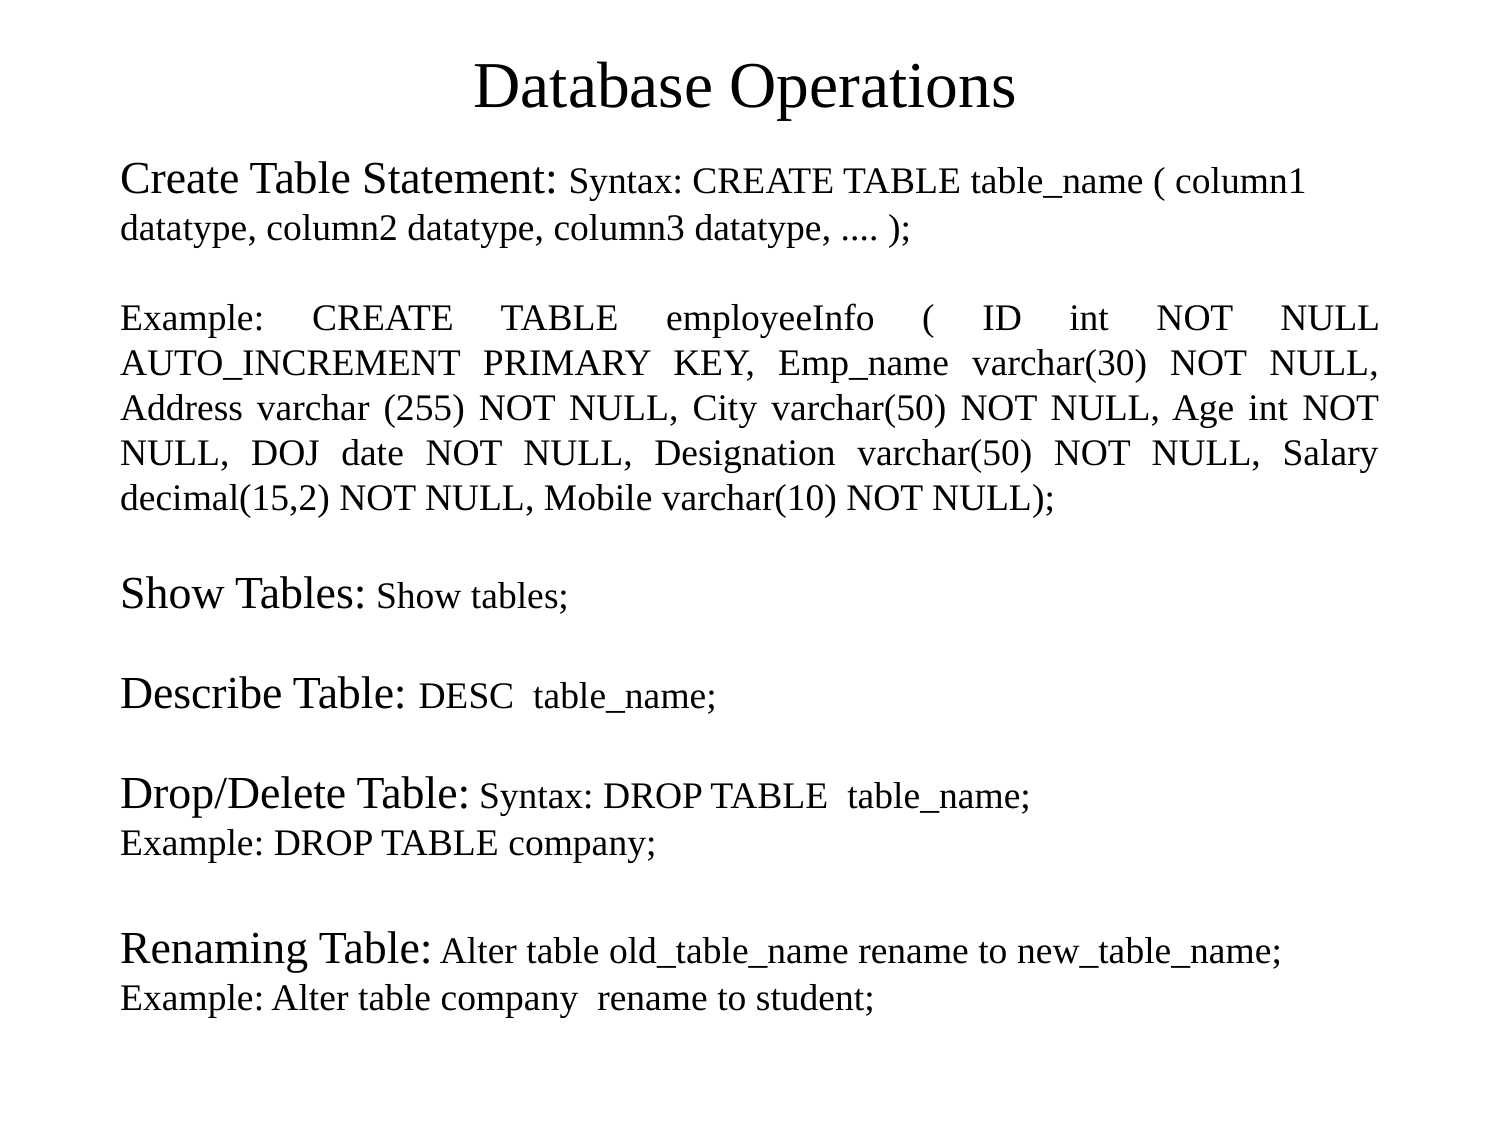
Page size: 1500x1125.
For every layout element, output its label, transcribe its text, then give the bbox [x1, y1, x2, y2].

text_box Create Table Statement: Syntax: CREATE TABLE table_name ( column1 datatype, column2 datatype, column3 datatype, .... ); Example: CREATE TABLE employeeInfo ( ID int NOT NULL AUTO_INCREMENT PRIMARY KEY, Emp_name varchar(30) NOT NULL, Address varchar (255) NOT NULL, City varchar(50) NOT NULL, Age int NOT NULL, DOJ date NOT NULL, Designation varchar(50) NOT NULL, Salary decimal(15,2) NOT NULL, Mobile varchar(10) NOT NULL); Show Tables: Show tables; Describe Table: DESC table_name; Drop/Delete Table: Syntax: DROP TABLE table_name; Example: DROP TABLE company; Renaming Table: Alter table old_table_name rename to new_table_name; Example: Alter table company rename to student; [105, 140, 1395, 1116]
text_box Database Operations [70, 35, 1421, 129]
